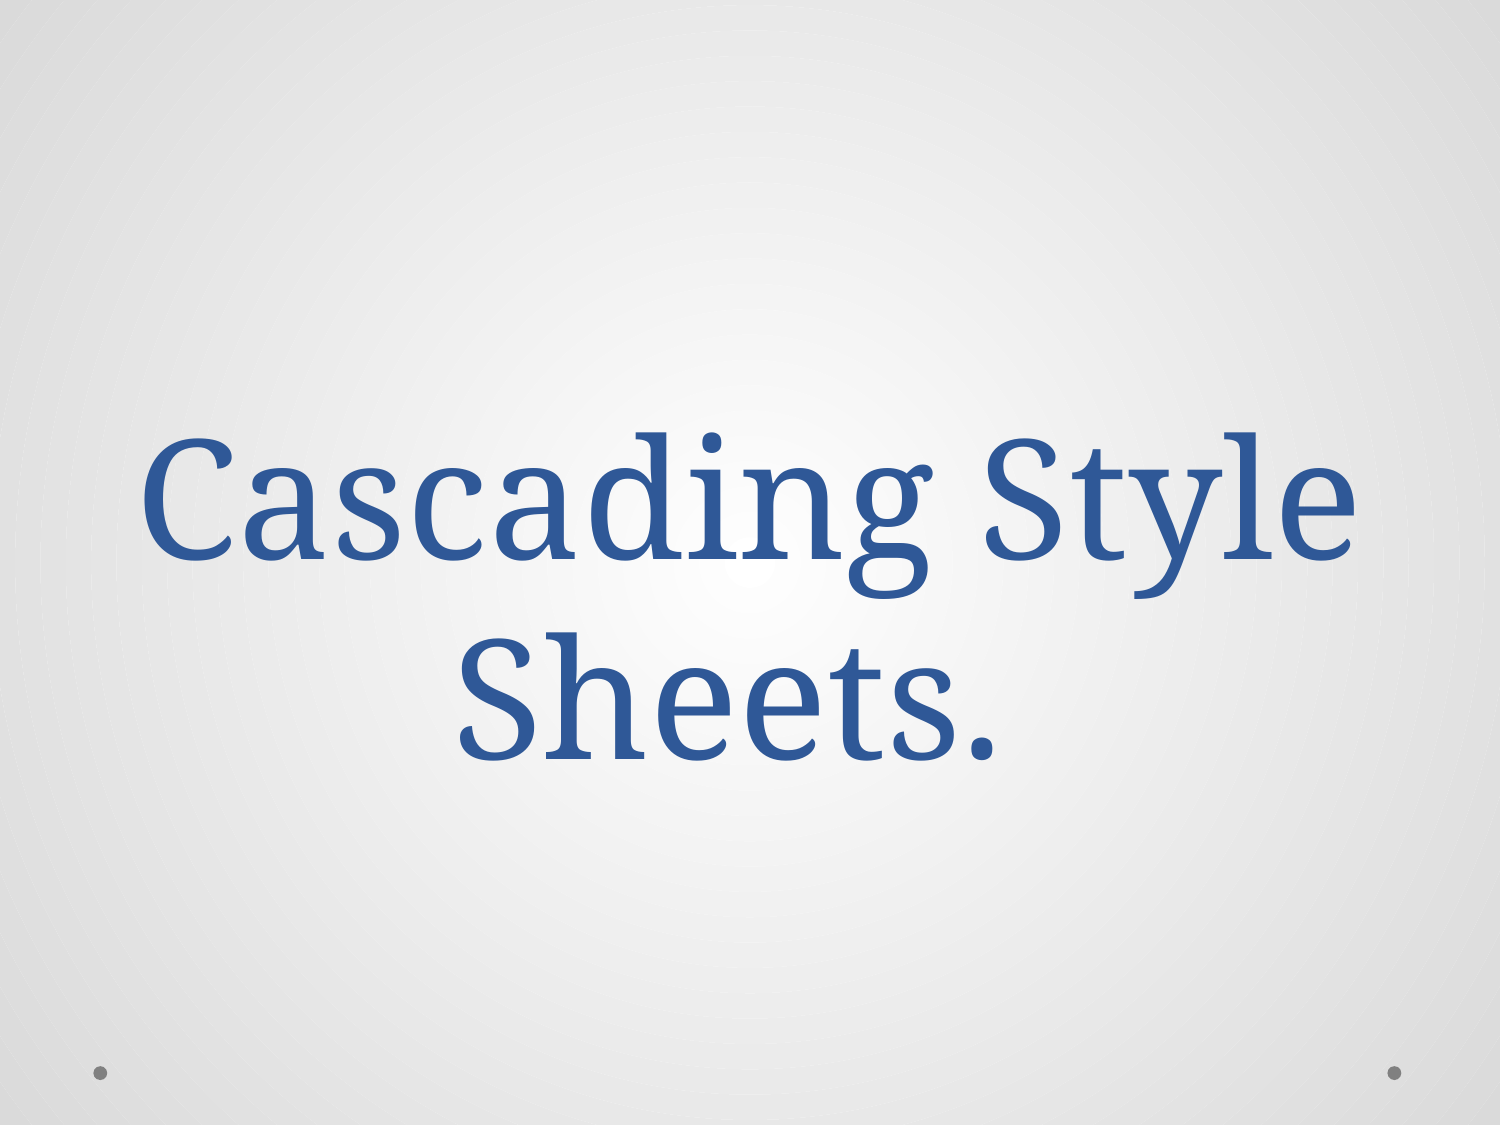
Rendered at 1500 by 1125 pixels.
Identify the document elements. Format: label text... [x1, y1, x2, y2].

title Cascading Style Sheets. [112, 99, 1388, 800]
